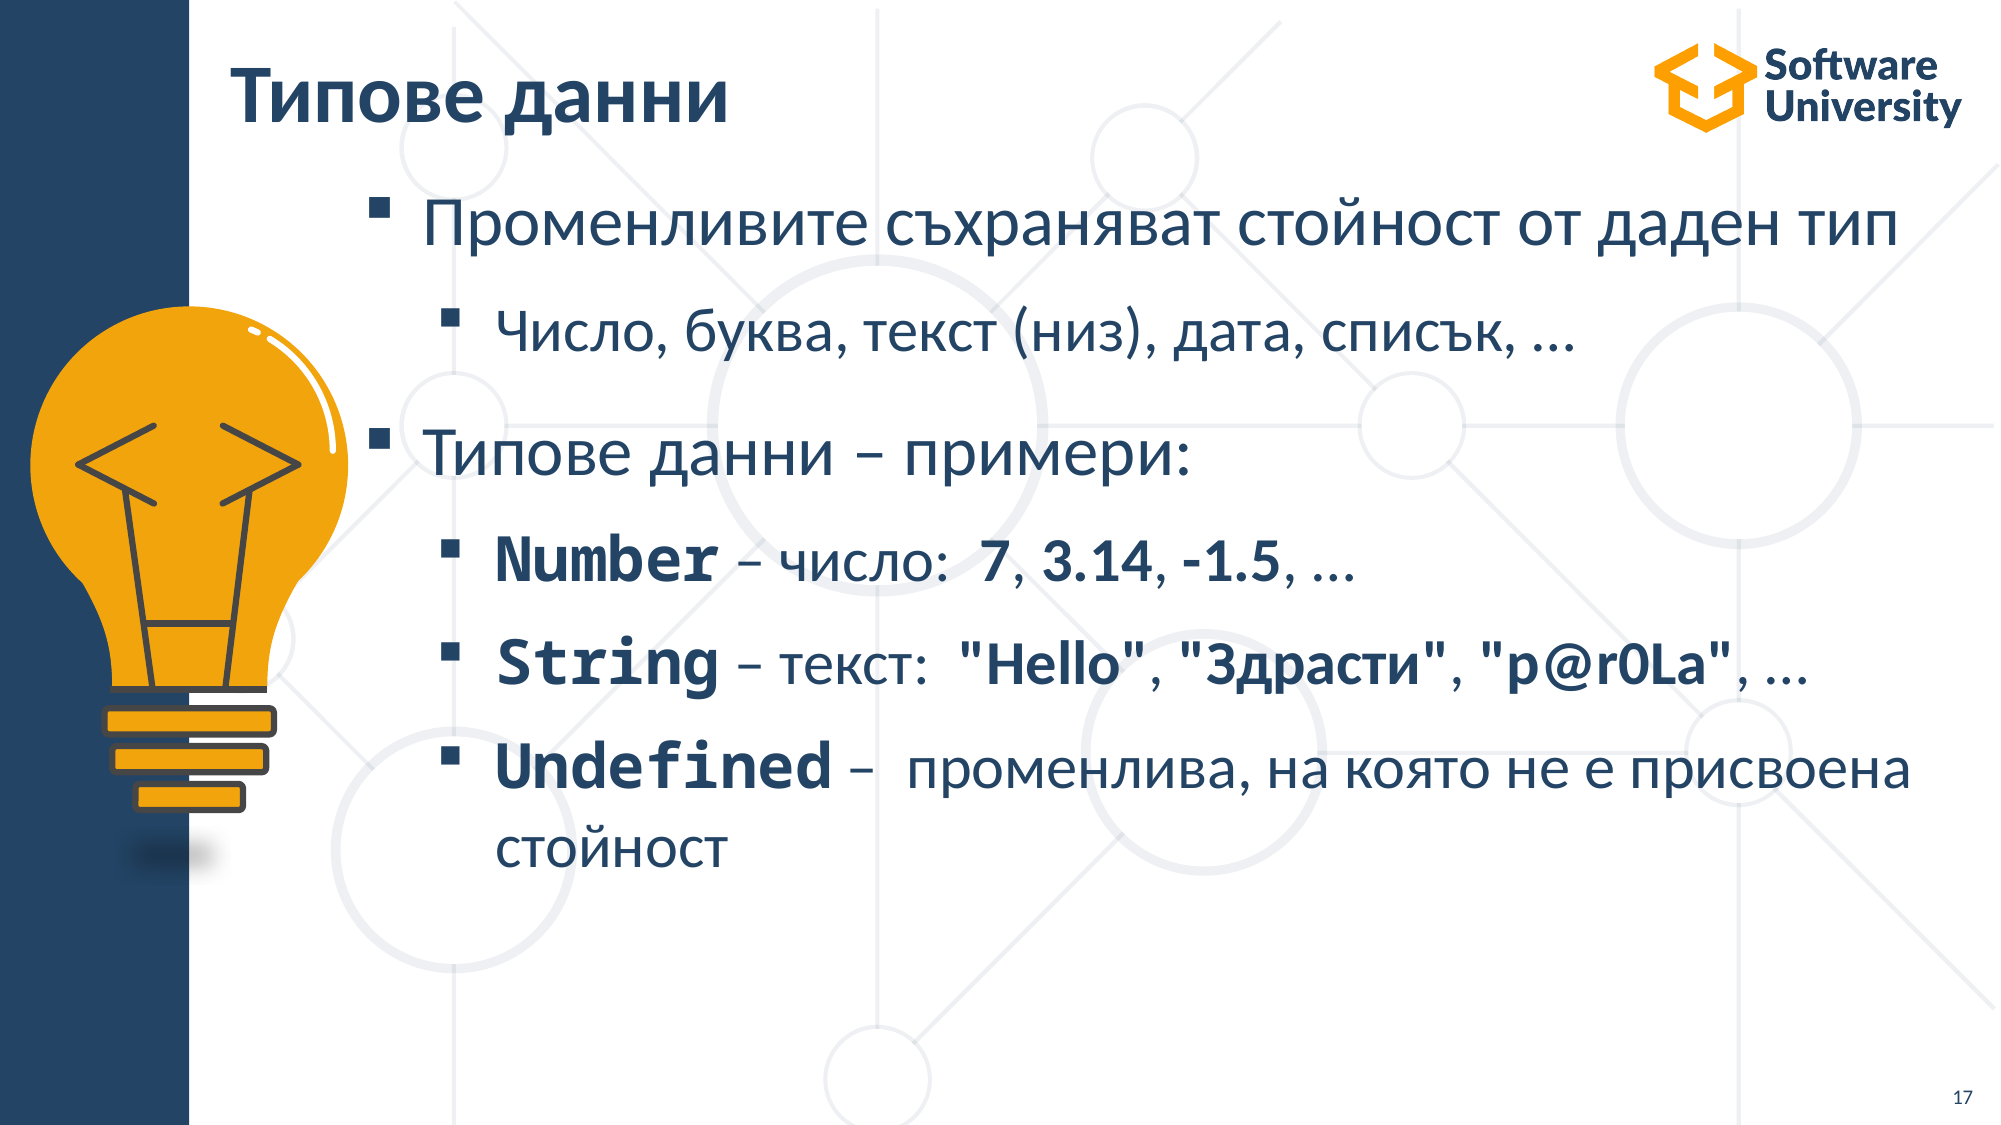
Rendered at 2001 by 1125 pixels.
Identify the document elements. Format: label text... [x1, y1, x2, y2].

picture [1641, 31, 1973, 145]
title Типове данни [212, 16, 1628, 162]
list Променливите съхраняват стойност от даден тип Число, буква, текст (низ), дата, списък, … Типове данни – примери: Number – число: 7, 3.14, -1.5, … String – текст: "Hello", "Здрасти", "p@r0La", … Undefined – променлива, на която не е присвоена стойност [345, 164, 1959, 1075]
text_box 17 [1927, 1067, 1989, 1117]
